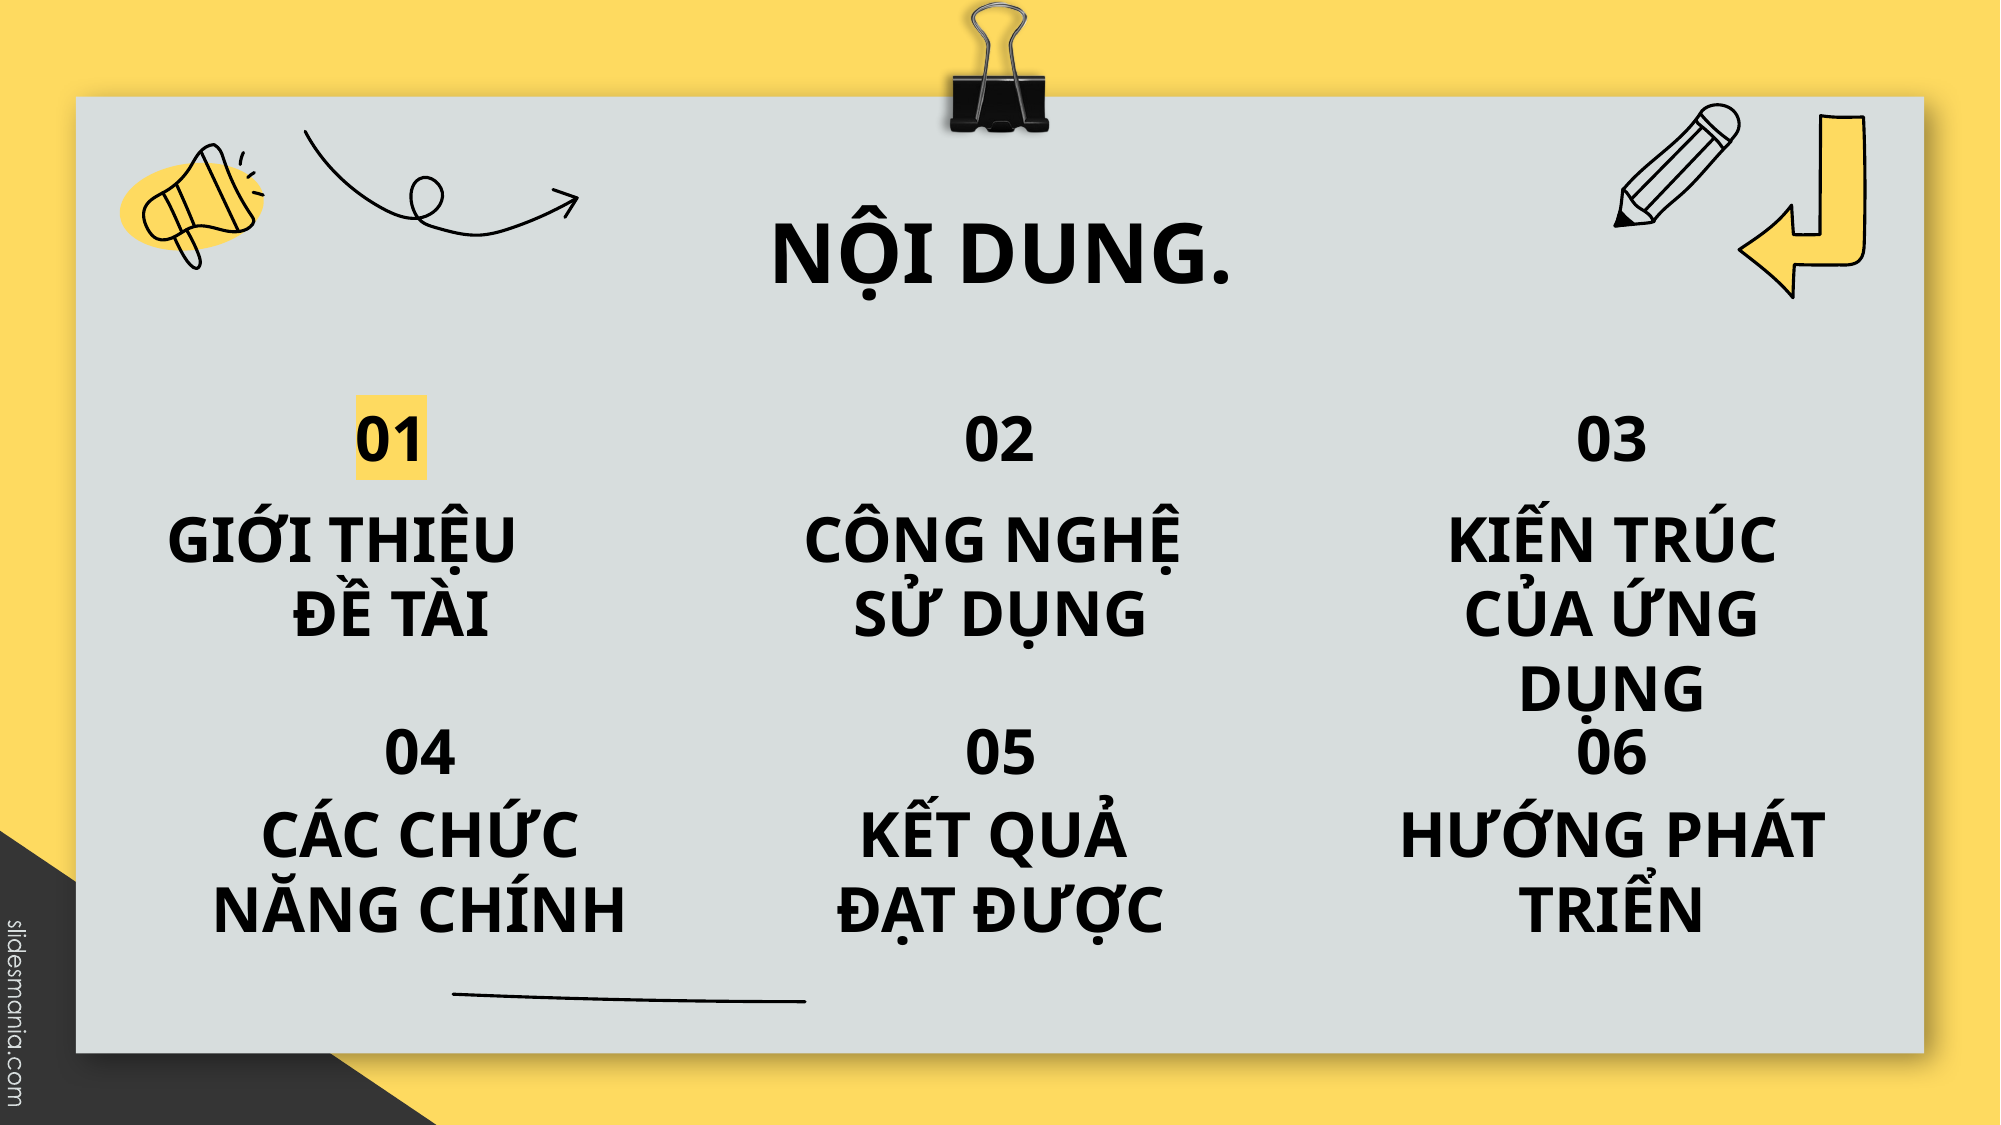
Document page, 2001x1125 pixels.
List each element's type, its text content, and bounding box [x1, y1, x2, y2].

text_box CÔNG NGHỆ SỬ DỤNG [747, 479, 1256, 673]
text_box CÁC CHỨC NĂNG CHÍNH [166, 793, 674, 986]
text_box GIỚI THIỆU ĐỀ TÀI [137, 479, 646, 673]
text_box KẾT QUẢ ĐẠT ĐƯỢC [747, 793, 1256, 986]
text_box 04 [166, 692, 674, 793]
title 01 [137, 379, 646, 479]
text_box HƯỚNG PHÁT TRIỂN [1358, 793, 1867, 986]
text_box [453, 994, 806, 1002]
text_box 06 [1358, 692, 1867, 793]
title NỘI DUNG. [137, 180, 1865, 298]
text_box 05 [747, 692, 1256, 793]
picture [845, 0, 1154, 147]
text_box 03 [1358, 379, 1867, 479]
text_box KIẾN TRÚC CỦA ỨNG DỤNG [1358, 479, 1867, 673]
text_box 02 [746, 379, 1254, 480]
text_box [307, 123, 576, 238]
